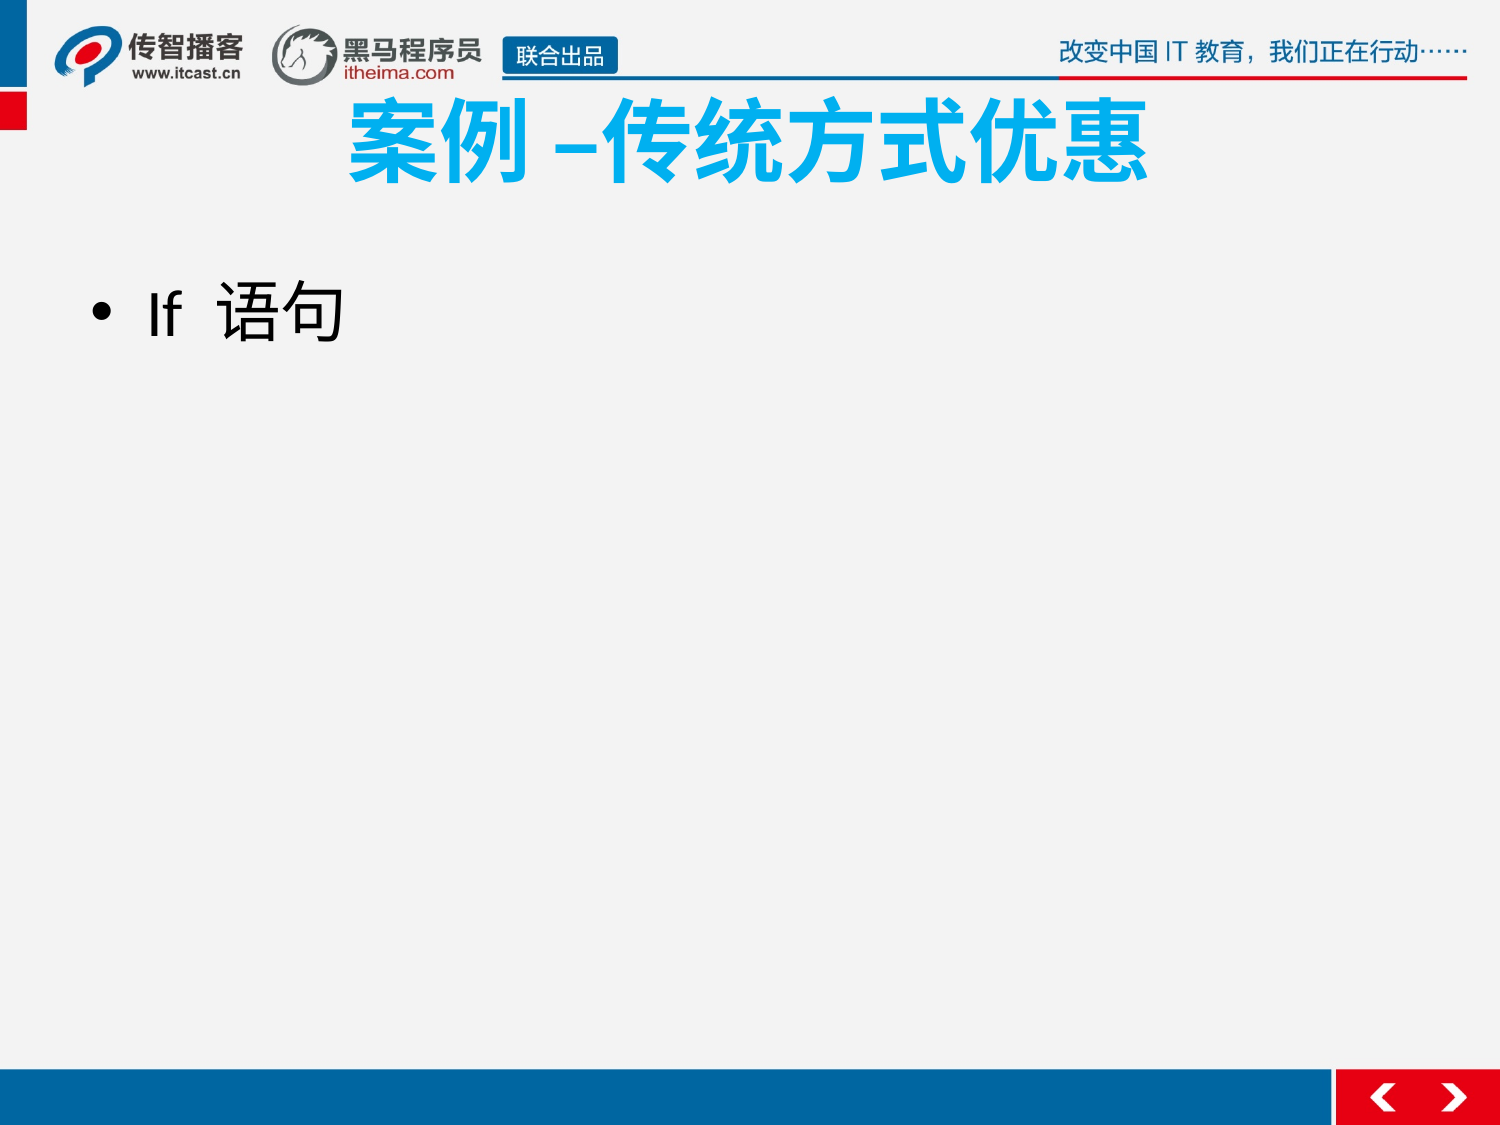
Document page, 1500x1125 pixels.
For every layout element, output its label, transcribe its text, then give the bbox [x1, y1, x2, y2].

list If 语句 [75, 262, 1425, 1005]
picture [0, 0, 1500, 1125]
title 案例 –传统方式优惠 [75, 45, 1425, 233]
